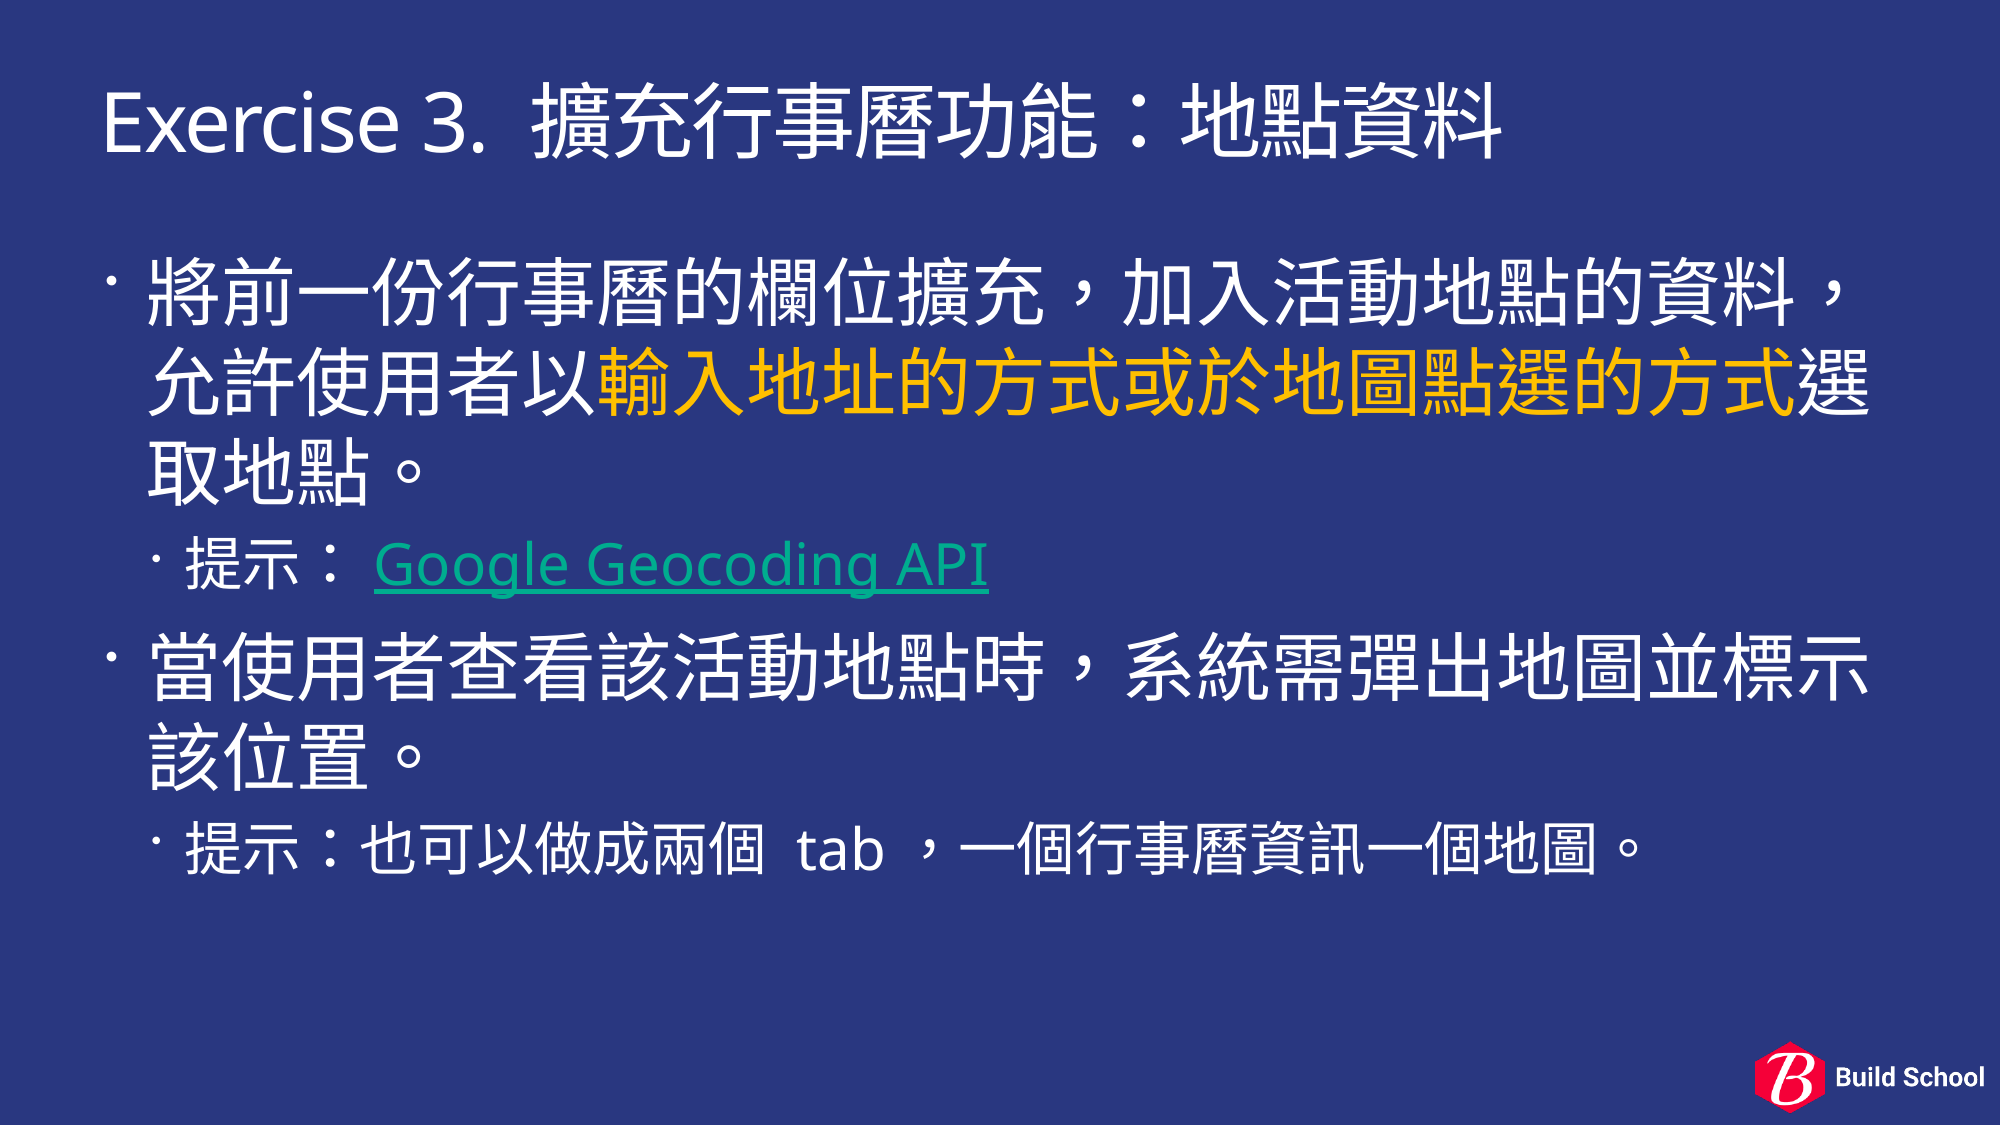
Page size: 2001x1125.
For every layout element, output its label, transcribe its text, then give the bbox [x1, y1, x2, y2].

list 將前一份行事曆的欄位擴充，加入活動地點的資料，允許使用者以輸入地址的方式或於地圖點選的方式選取地點。 提示：Google Geocoding API 當使用者查看該活動地點時，系統需彈出地圖並標示該位置。 提示：也可以做成兩個 tab，一個行事曆資訊一個地圖。 [85, 237, 1915, 1030]
title Exercise 3. 擴充行事曆功能：地點資料 [85, 73, 1915, 197]
picture [1755, 1041, 1984, 1114]
